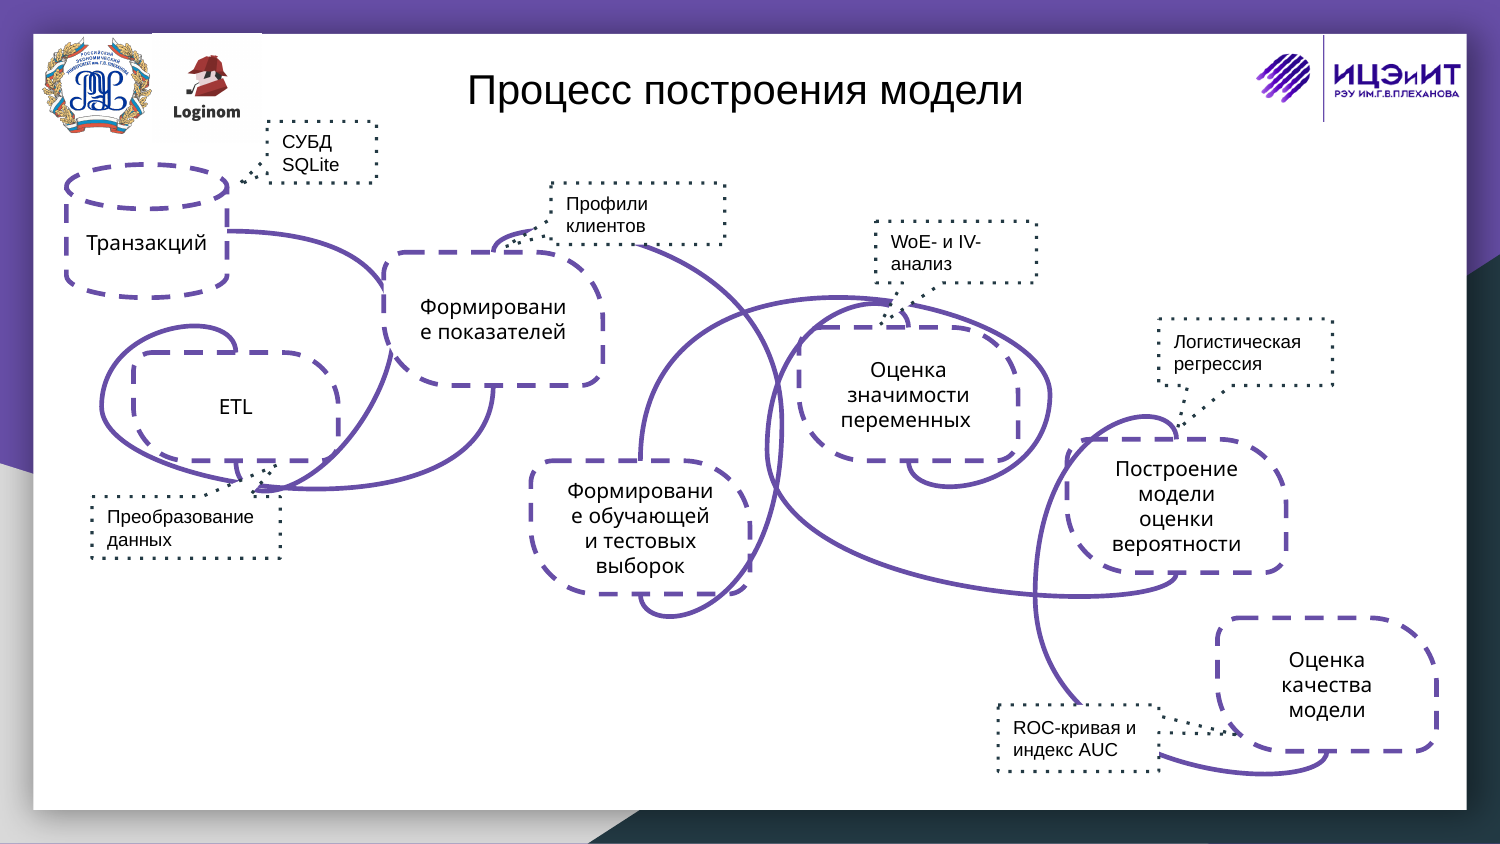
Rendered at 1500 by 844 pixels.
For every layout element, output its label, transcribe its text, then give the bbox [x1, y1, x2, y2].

text_box Преобразование данных [92, 465, 281, 559]
text_box Профили клиентов [505, 182, 725, 247]
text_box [1017, 393, 1068, 507]
picture [1255, 35, 1462, 122]
text_box WoE- и IV- анализ [875, 221, 1037, 325]
text_box СУБД SQLite [238, 121, 377, 186]
picture [42, 33, 263, 144]
text_box Построение модели оценки вероятности [1067, 439, 1287, 573]
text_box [530, 318, 604, 528]
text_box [338, 318, 384, 407]
text_box Логистическая регрессия [1158, 318, 1333, 430]
text_box ETL [134, 352, 339, 461]
text_box Оценка качества модели [1217, 617, 1437, 752]
text_box ROC-кривая и индекс AUC [998, 704, 1236, 772]
text_box Оценка значимости переменных [798, 327, 1019, 461]
text_box Формирование обучающей и тестовых выборок [531, 460, 751, 595]
text_box Транзакций [66, 164, 228, 298]
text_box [133, 230, 228, 407]
title Процесс построения модели [267, 47, 1332, 134]
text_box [1217, 505, 1287, 685]
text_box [749, 393, 800, 528]
text_box Формирование показателей [383, 252, 603, 386]
